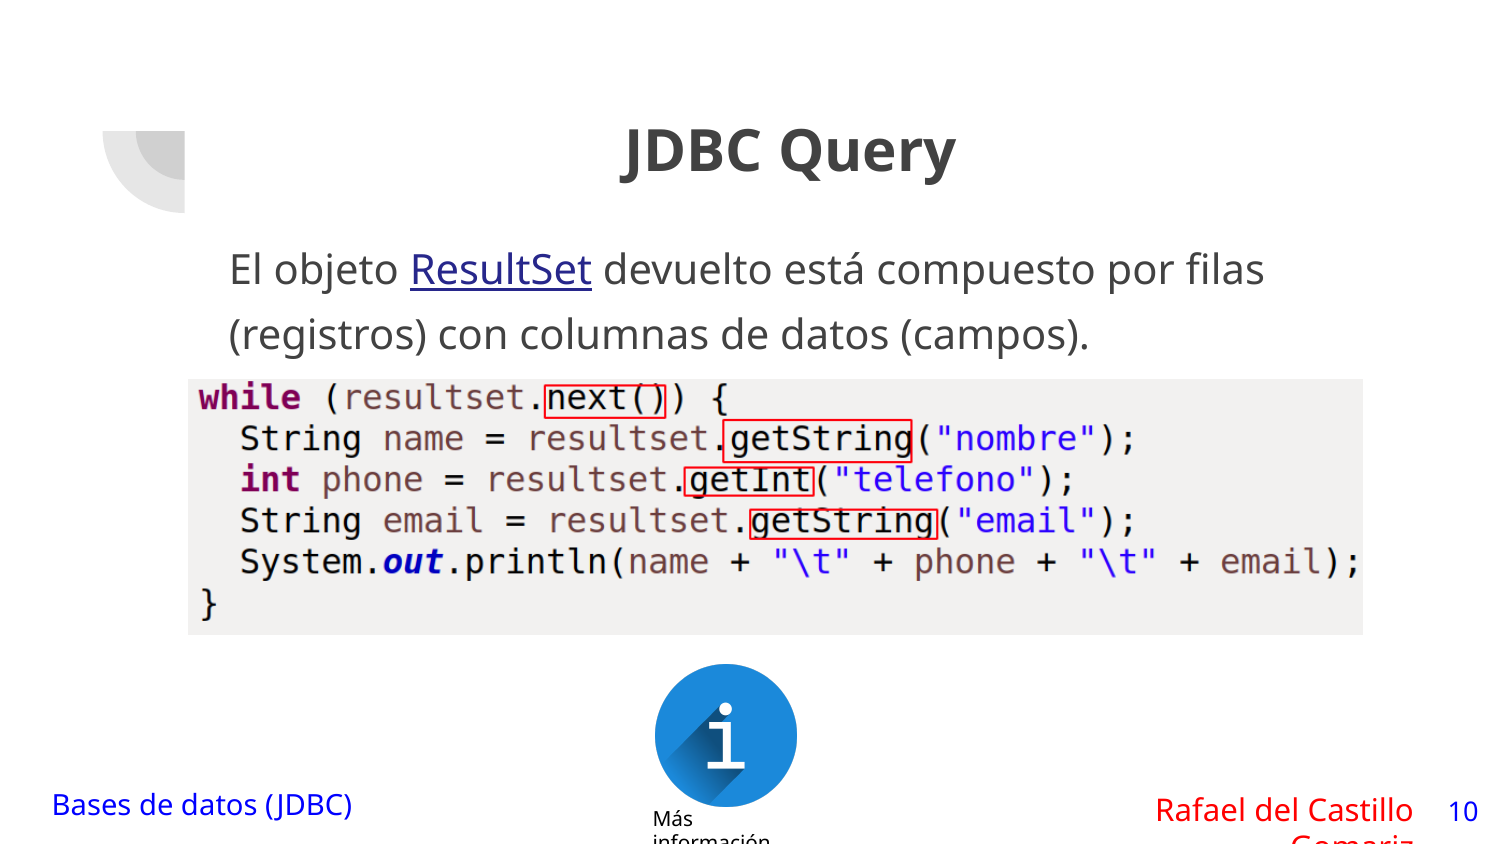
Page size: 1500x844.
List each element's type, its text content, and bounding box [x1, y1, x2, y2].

picture [654, 664, 797, 807]
text_box Más información [637, 790, 827, 829]
title JDBC Query [213, 98, 1368, 219]
picture [188, 379, 1363, 635]
list El objeto ResultSet devuelto está compuesto por filas (registros) con columnas de datos (campos). [213, 219, 1388, 744]
